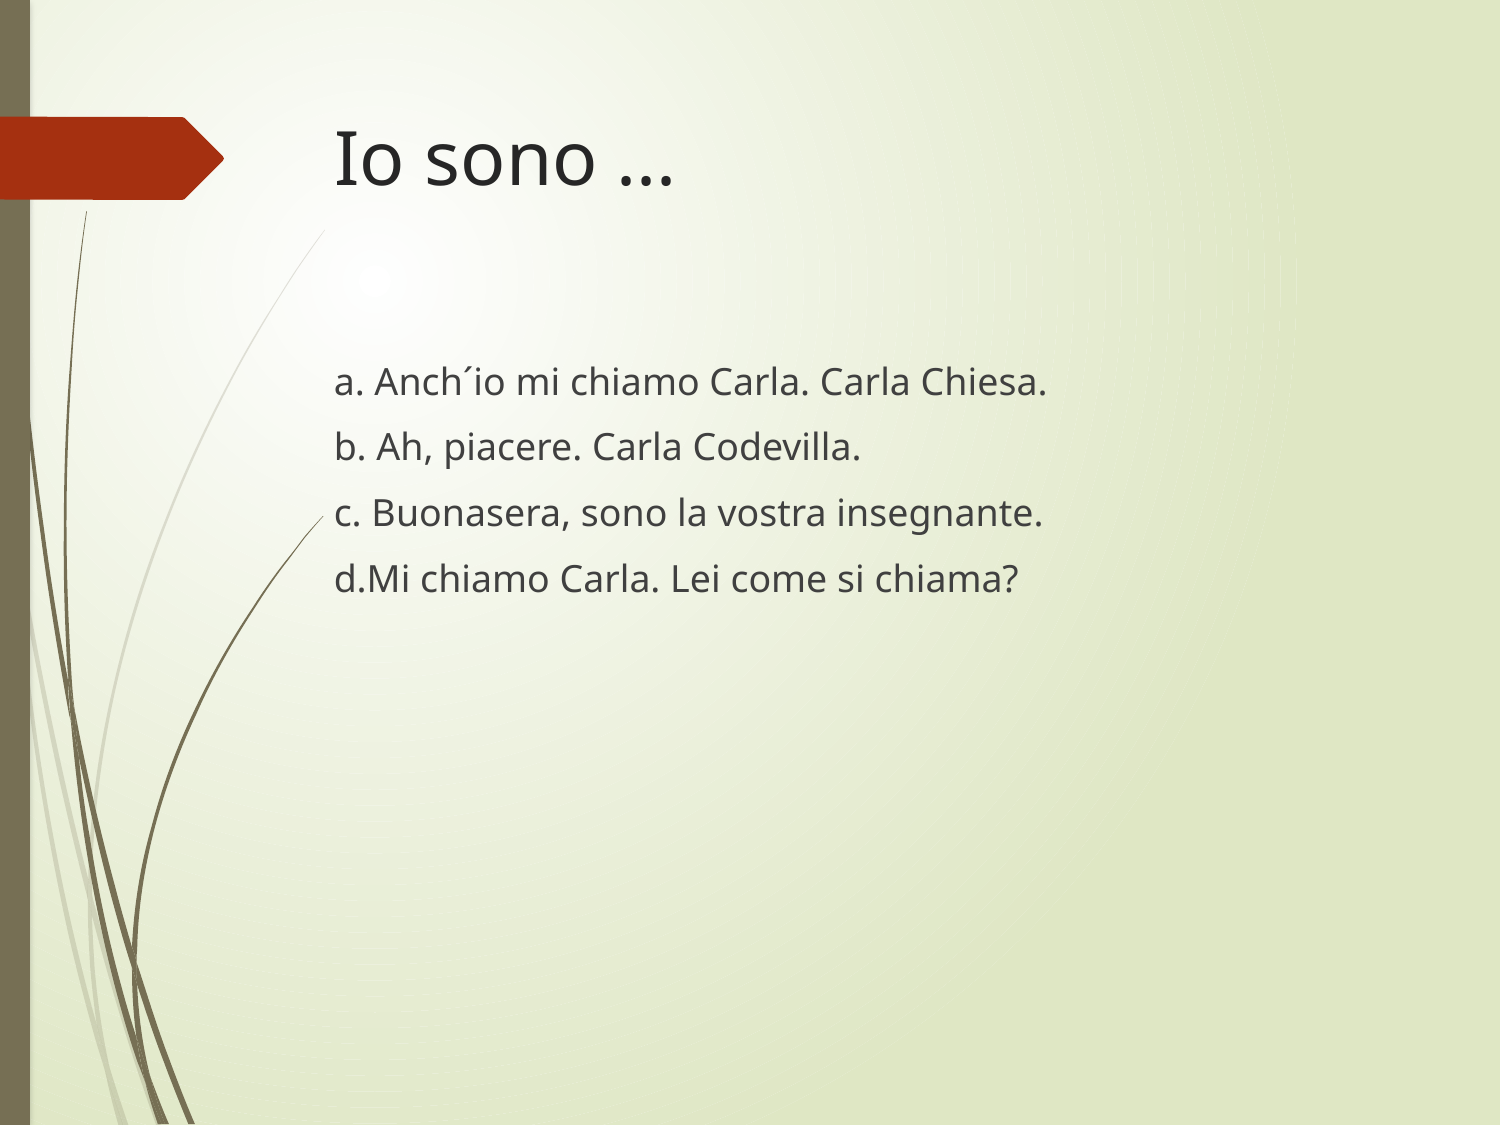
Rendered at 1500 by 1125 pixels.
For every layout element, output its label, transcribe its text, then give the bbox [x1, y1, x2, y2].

title Io sono ... [319, 102, 1400, 313]
list a. Anch´io mi chiamo Carla. Carla Chiesa. b. Ah, piacere. Carla Codevilla. c. Buonasera, sono la vostra insegnante. d.Mi chiamo Carla. Lei come si chiama? [318, 350, 1400, 970]
